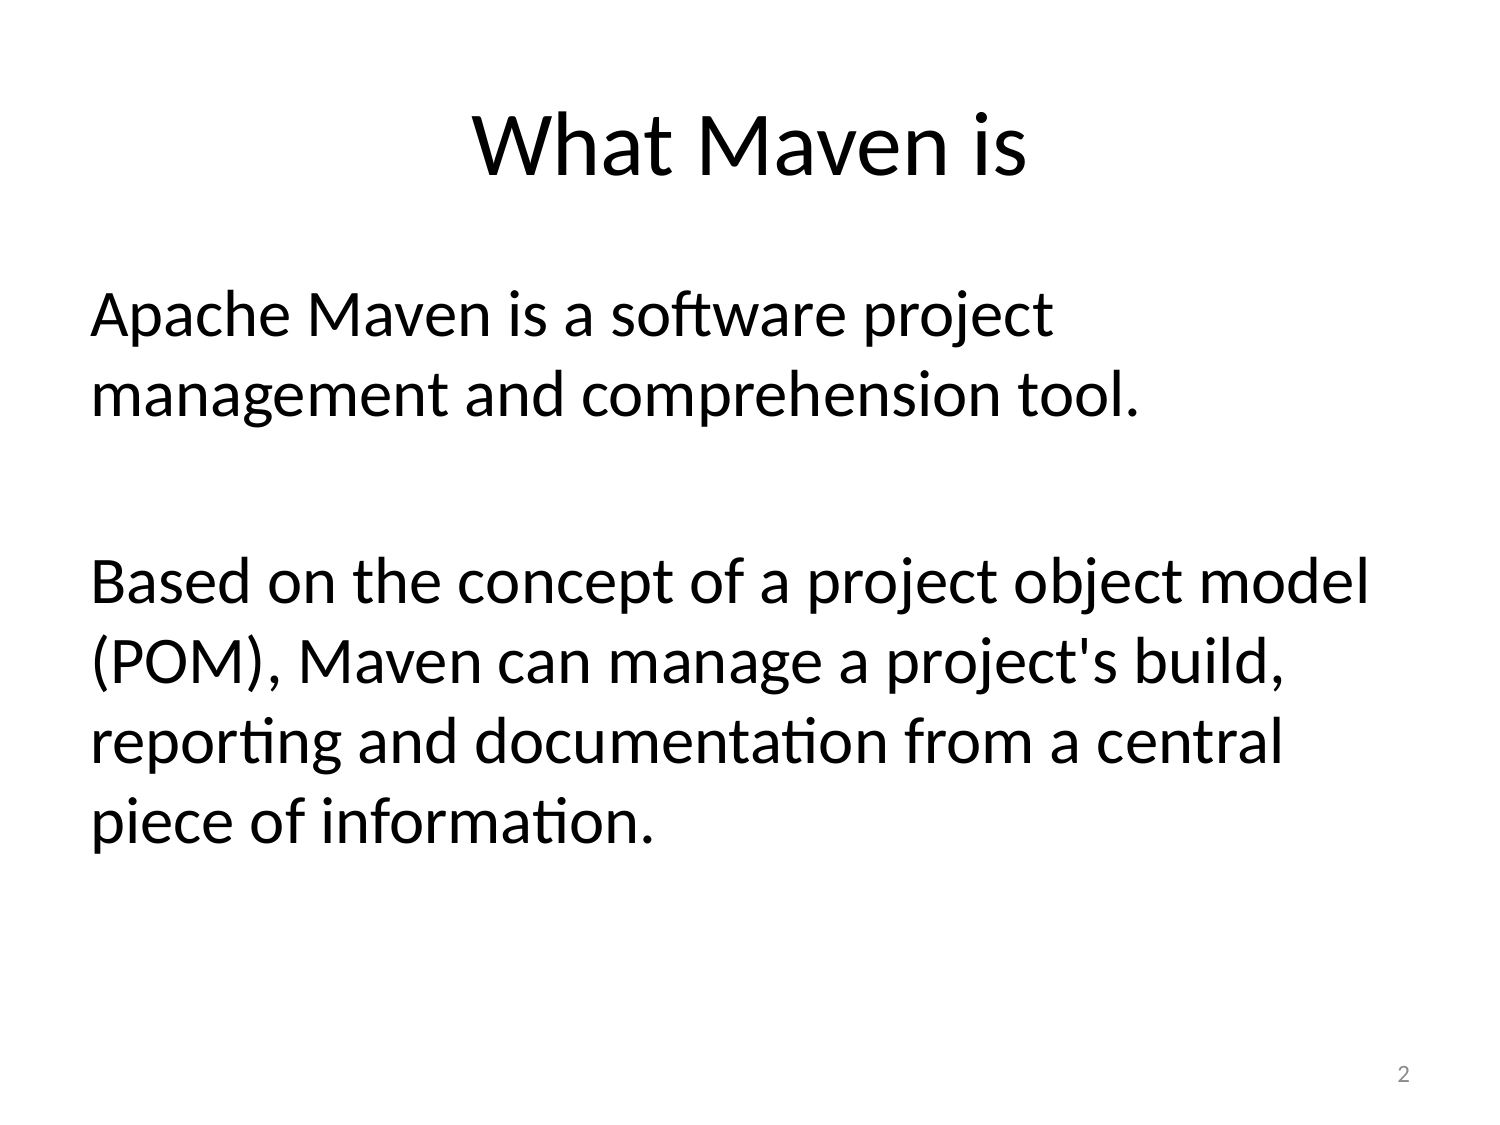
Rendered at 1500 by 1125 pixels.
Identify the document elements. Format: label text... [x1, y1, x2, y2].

list Apache Maven is a software project management and comprehension tool. Based on the concept of a project object model (POM), Maven can manage a project's build, reporting and documentation from a central piece of information. [75, 262, 1425, 1005]
slide_number 2 [1074, 1042, 1425, 1103]
title What Maven is [75, 45, 1425, 233]
